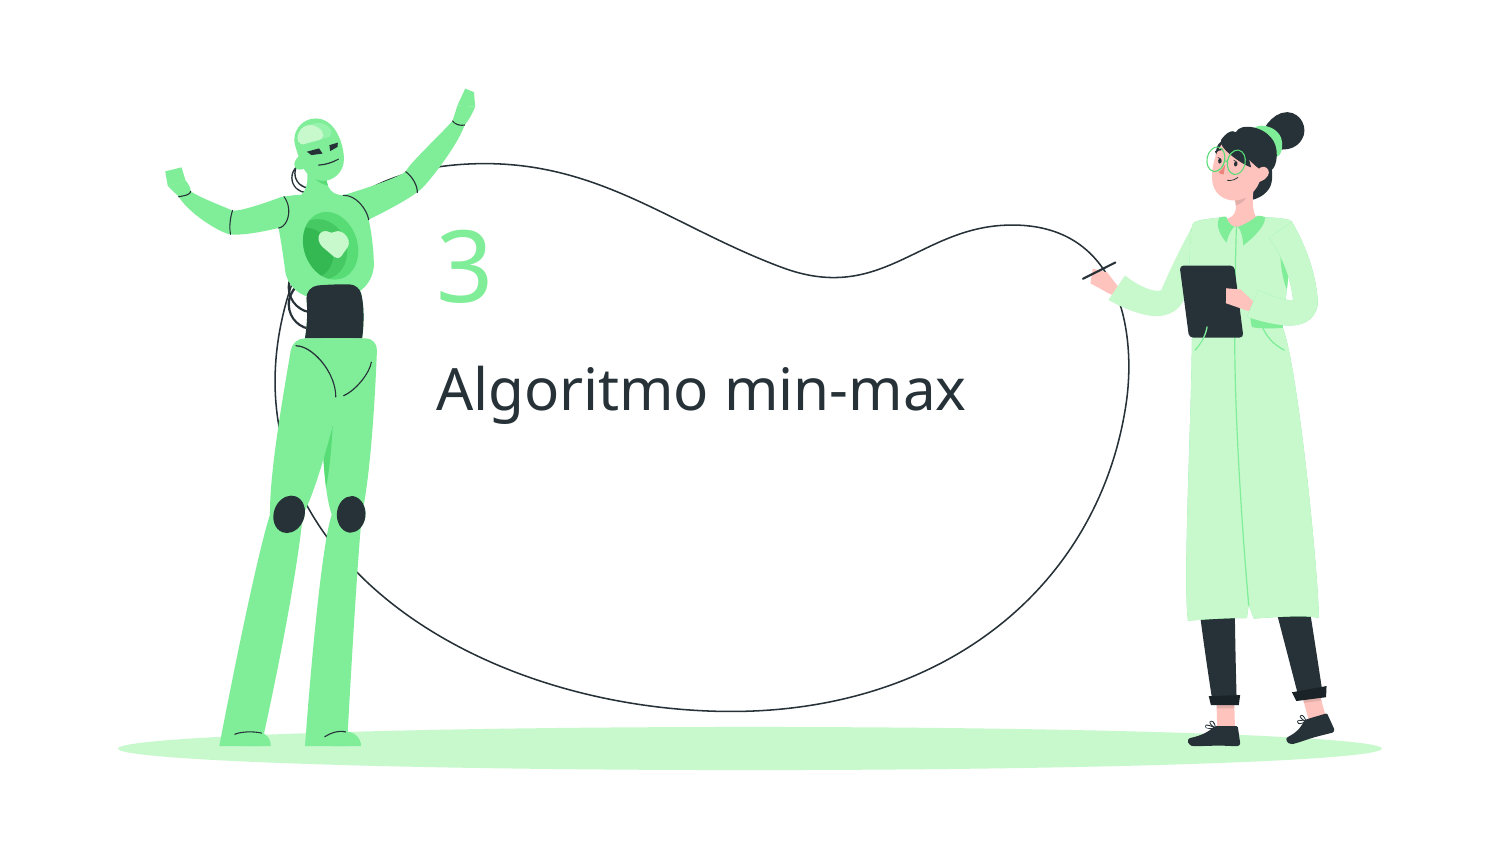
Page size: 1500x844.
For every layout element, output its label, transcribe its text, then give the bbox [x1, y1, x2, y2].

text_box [1081, 111, 1335, 747]
text_box [118, 726, 1382, 771]
title 3 [480, 187, 573, 301]
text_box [164, 88, 476, 747]
title Algoritmo min-max [480, 353, 1076, 492]
